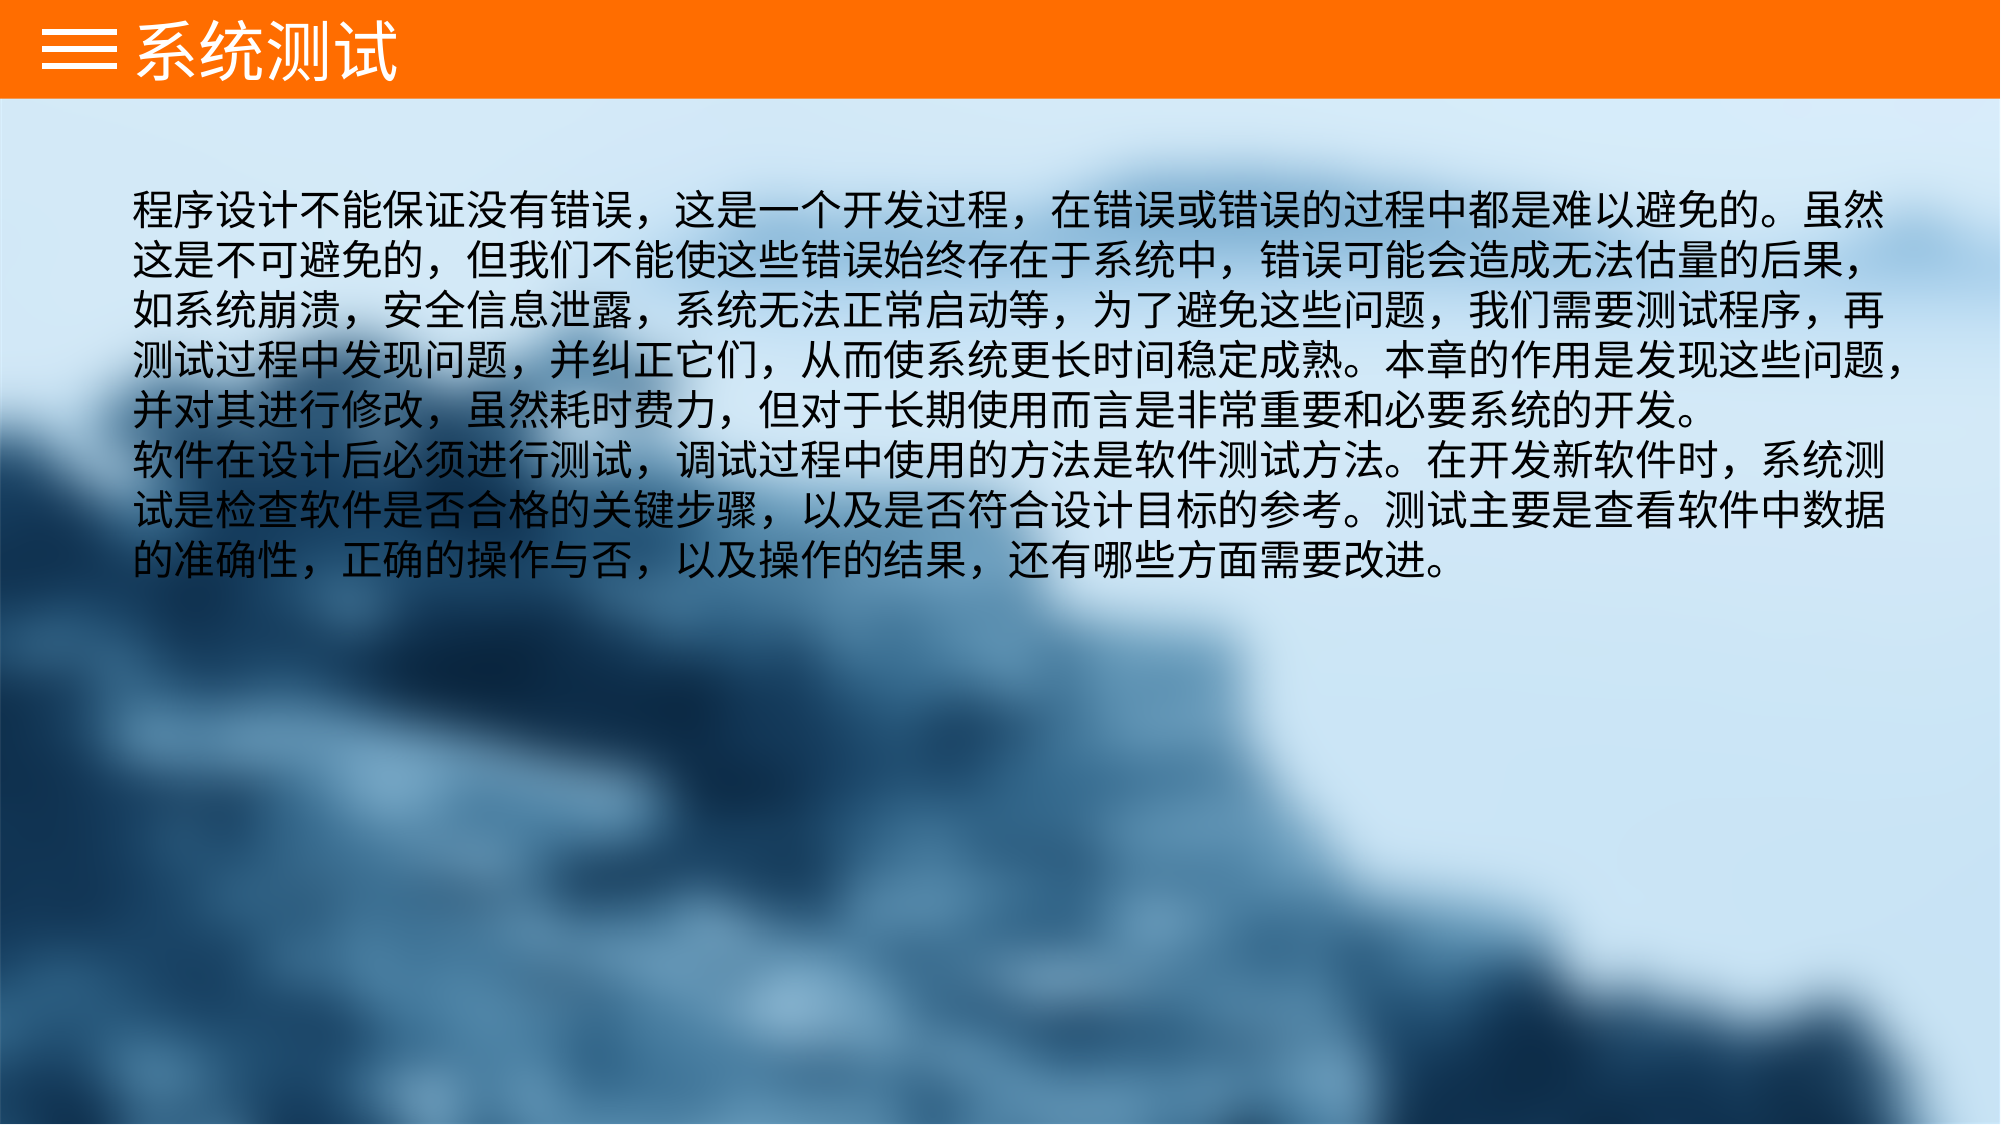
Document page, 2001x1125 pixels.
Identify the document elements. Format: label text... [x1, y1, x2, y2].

text_box [0, 0, 2000, 100]
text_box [42, 32, 118, 67]
text_box 系统测试 [117, 2, 679, 98]
picture [0, 0, 2001, 1125]
text_box 程序设计不能保证没有错误，这是一个开发过程，在错误或错误的过程中都是难以避免的。虽然这是不可避免的，但我们不能使这些错误始终存在于系统中，错误可能会造成无法估量的后果，如系统崩溃，安全信息泄露，系统无法正常启动等，为了避免这些问题，我们需要测试程序，再测试过程中发现问题，并纠正它们，从而使系统更长时间稳定成熟。本章的作用是发现这些问题，并对其进行修改，虽然耗时费力，但对于长期使用而言是非常重要和必要系统的开发。 软件在设计后必须进行测试，调试过程中使用的方法是软件测试方法。在开发新软件时，系统测试是检查软件是否合格的关键步骤，以及是否符合设计目标的参考。测试主要是查看软件中数据的准确性，正确的操作与否，以及操作的结果，还有哪些方面需要改进。 [117, 126, 1925, 592]
